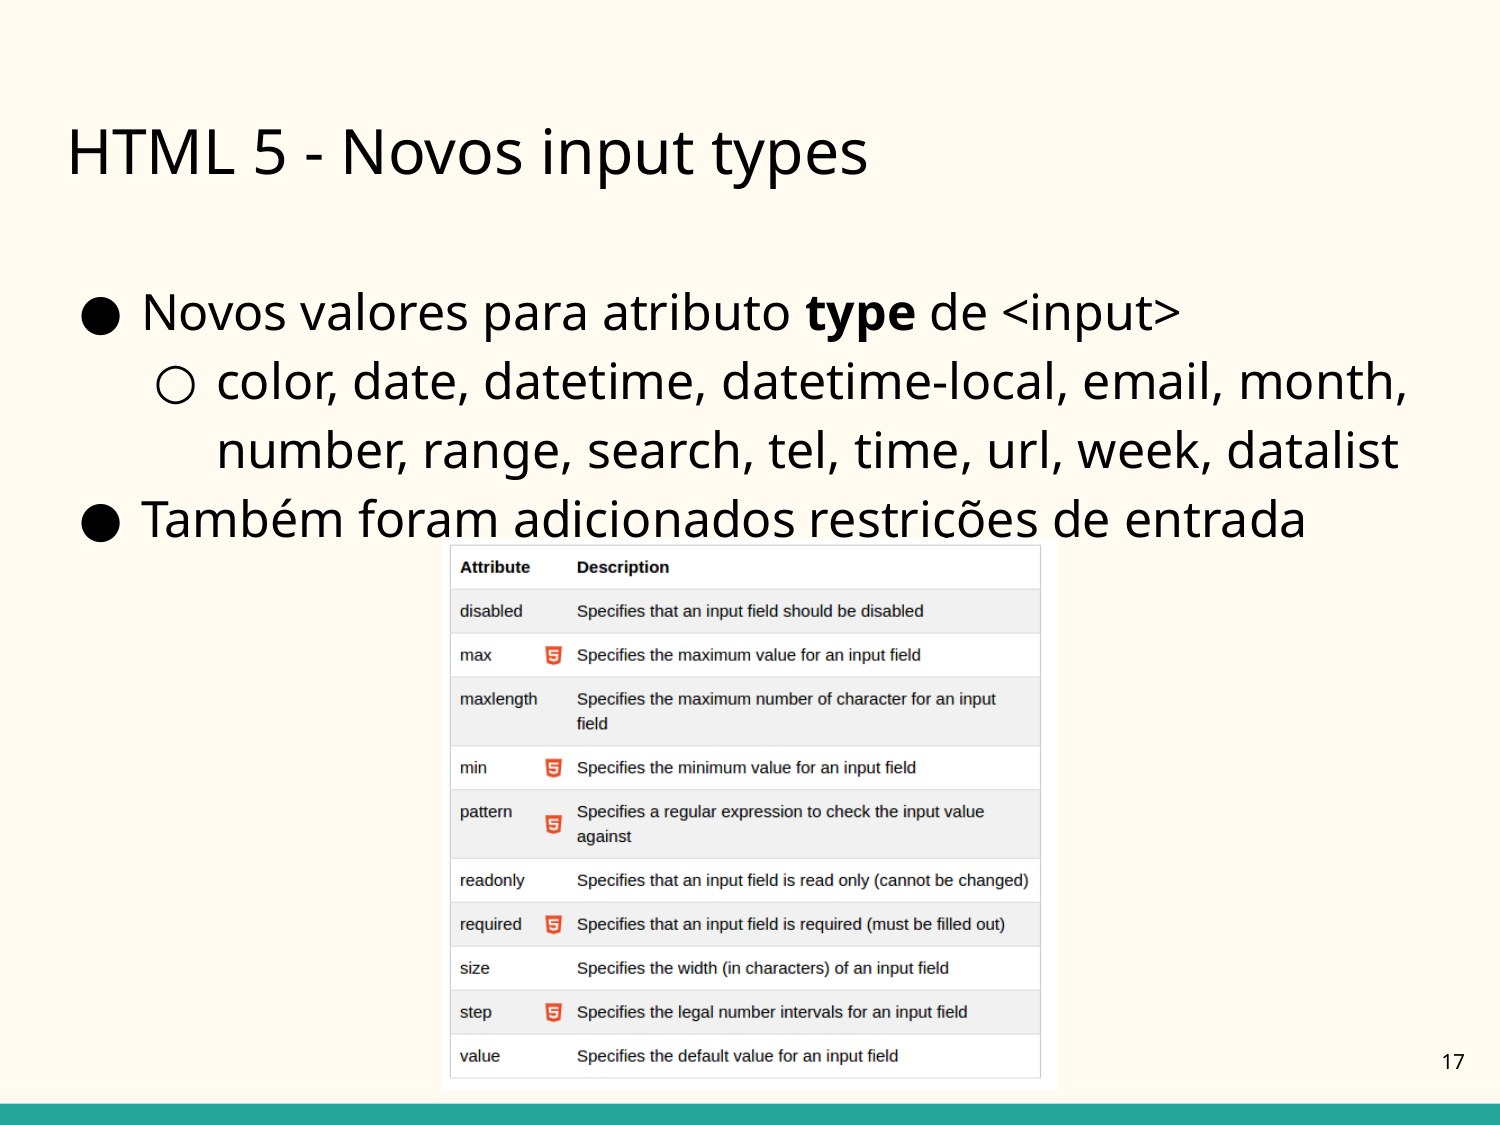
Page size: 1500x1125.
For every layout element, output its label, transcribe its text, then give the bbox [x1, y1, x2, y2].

title HTML 5 - Novos input types [51, 97, 1449, 232]
slide_number 17 [1389, 1019, 1480, 1106]
list Novos valores para atributo type de <input> color, date, datetime, datetime-local, email, month, number, range, search, tel, time, url, week, datalist Também foram adicionados restrições de entrada [51, 256, 1449, 1000]
picture [441, 538, 1059, 1091]
